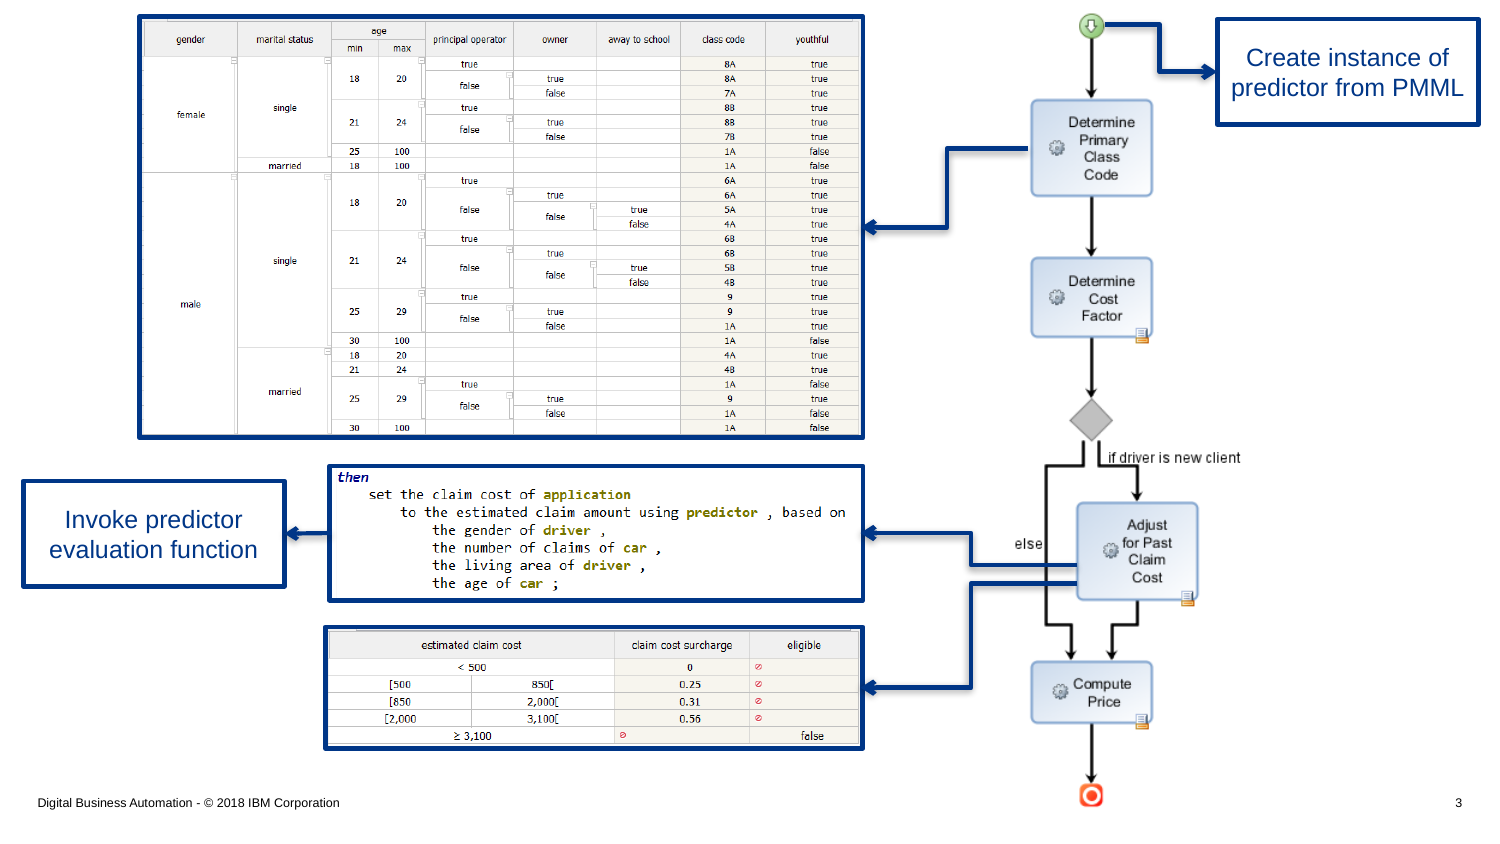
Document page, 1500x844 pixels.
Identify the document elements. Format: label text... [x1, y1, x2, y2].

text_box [1104, 24, 1218, 73]
picture [970, 0, 1269, 821]
footer Digital Business Automation - © 2018 IBM Corporation [37, 791, 965, 815]
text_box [860, 532, 1078, 566]
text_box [860, 148, 1029, 228]
picture [331, 467, 861, 599]
text_box Create instance of predictor from PMML [1274, 19, 1479, 125]
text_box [860, 583, 1078, 688]
picture [141, 18, 861, 436]
text_box Invoke predictor evaluation function [23, 480, 285, 587]
slide_number 3 [1274, 791, 1463, 815]
picture [327, 628, 861, 747]
